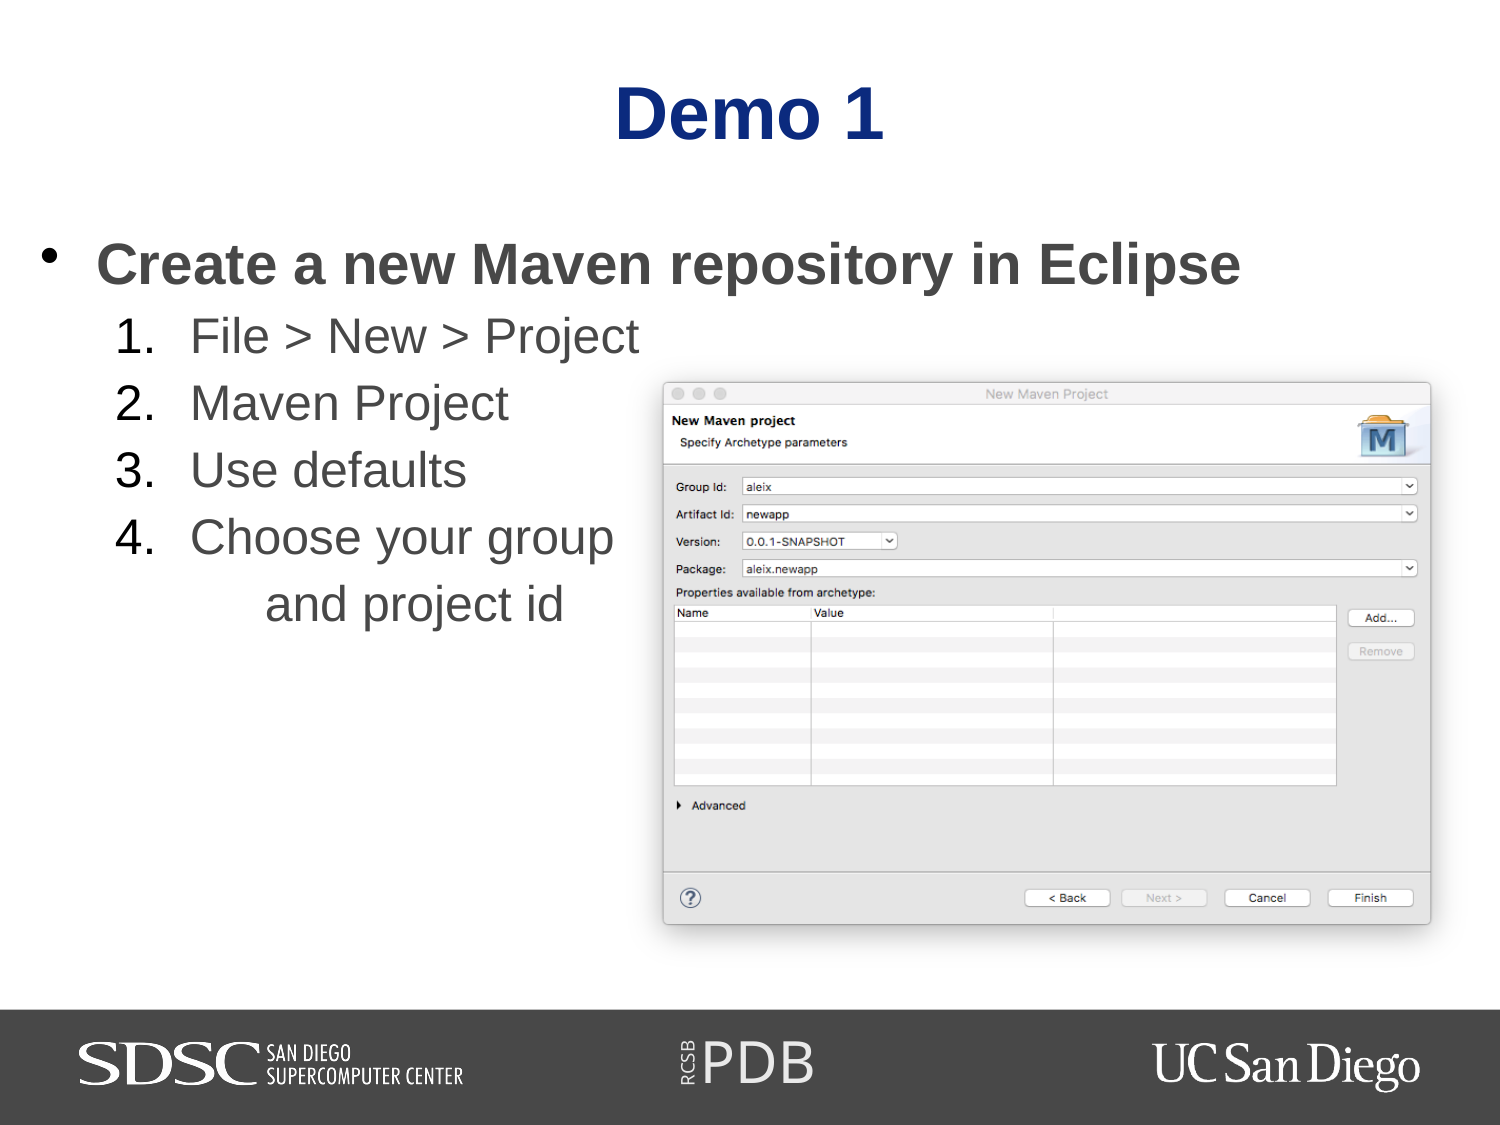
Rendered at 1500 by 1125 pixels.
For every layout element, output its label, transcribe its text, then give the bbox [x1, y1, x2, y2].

picture [1149, 1040, 1422, 1095]
picture [619, 348, 1475, 975]
picture [77, 1040, 466, 1086]
list Create a new Maven repository in Eclipse File > New > Project Maven Project Use defaults Choose your group and project id [24, 224, 1475, 975]
title Demo 1 [24, 28, 1475, 200]
